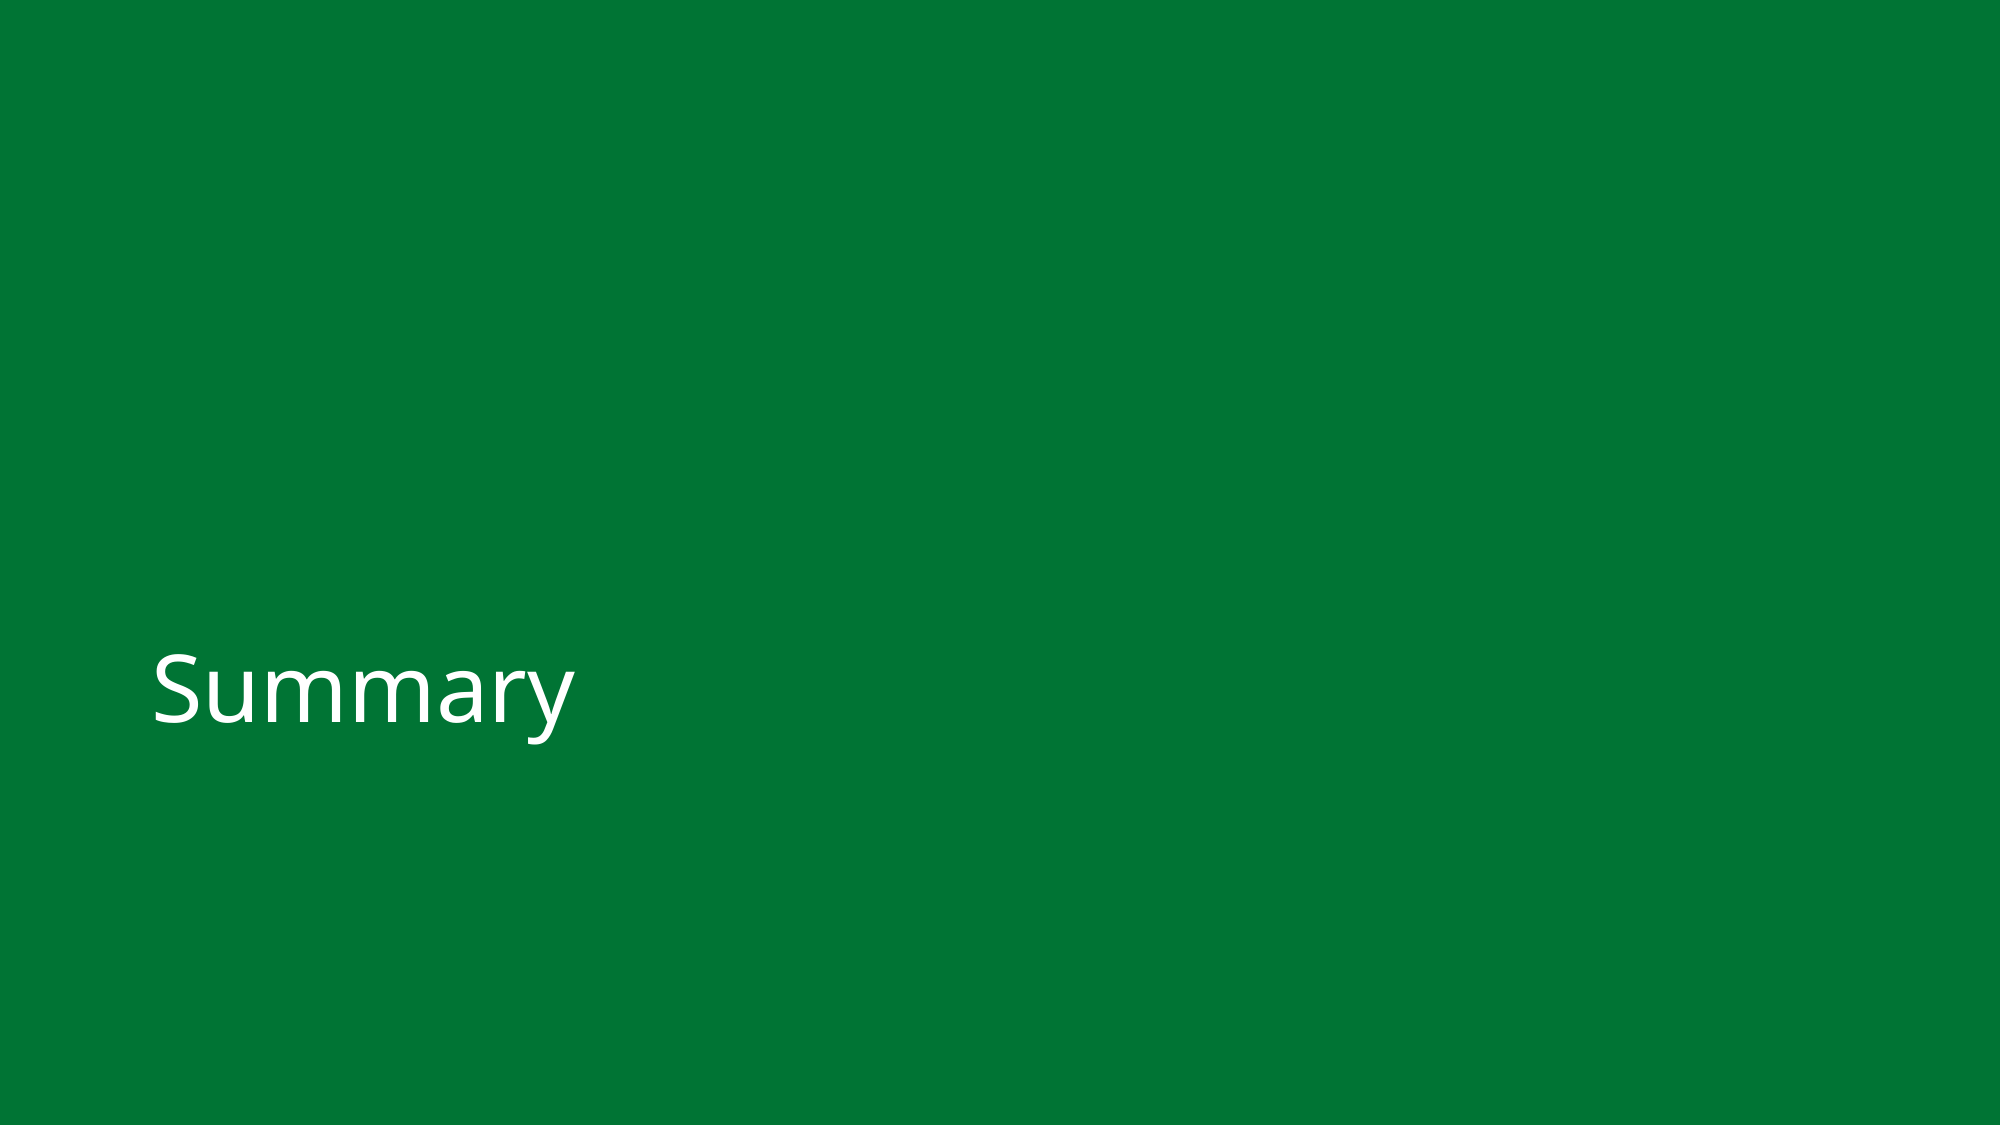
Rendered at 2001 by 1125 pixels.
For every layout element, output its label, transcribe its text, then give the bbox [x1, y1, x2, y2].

title Summary [136, 280, 1862, 749]
